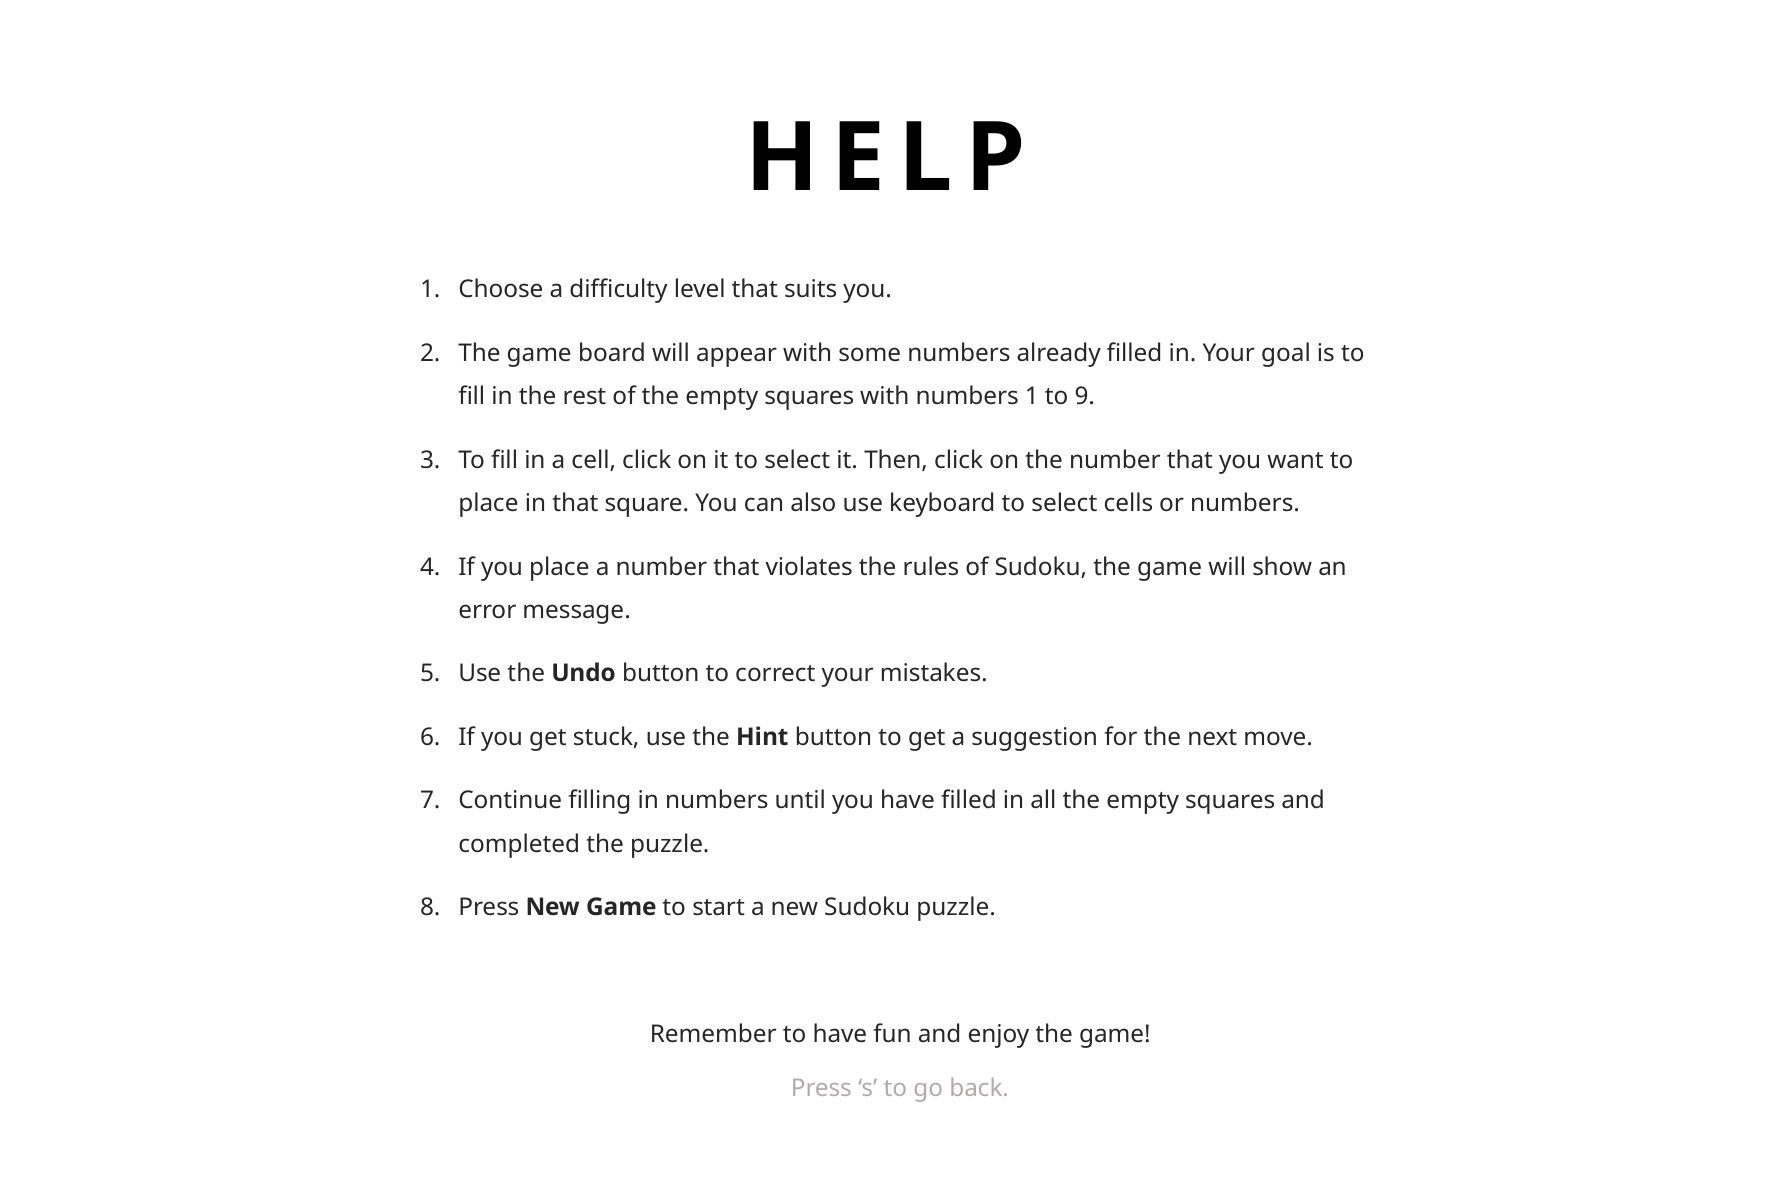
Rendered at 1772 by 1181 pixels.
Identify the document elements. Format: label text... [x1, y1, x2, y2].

title HELP [376, 45, 1396, 274]
list Choose a difficulty level that suits you. The game board will appear with some numbers already filled in. Your goal is to fill in the rest of the empty squares with numbers 1 to 9. To fill in a cell, click on it to select it. Then, click on the number that you want to place in that square. You can also use keyboard to select cells or numbers. If you place a number that violates the rules of Sudoku, the game will show an error message. Use the Undo button to correct your mistakes. If you get stuck, use the Hint button to get a suggestion for the next move. Continue filling in numbers until you have filled in all the empty squares and completed the puzzle. Press New Game to start a new Sudoku puzzle. Remember to have fun and enjoy the game! Press ‘s’ to go back. [405, 251, 1396, 1119]
